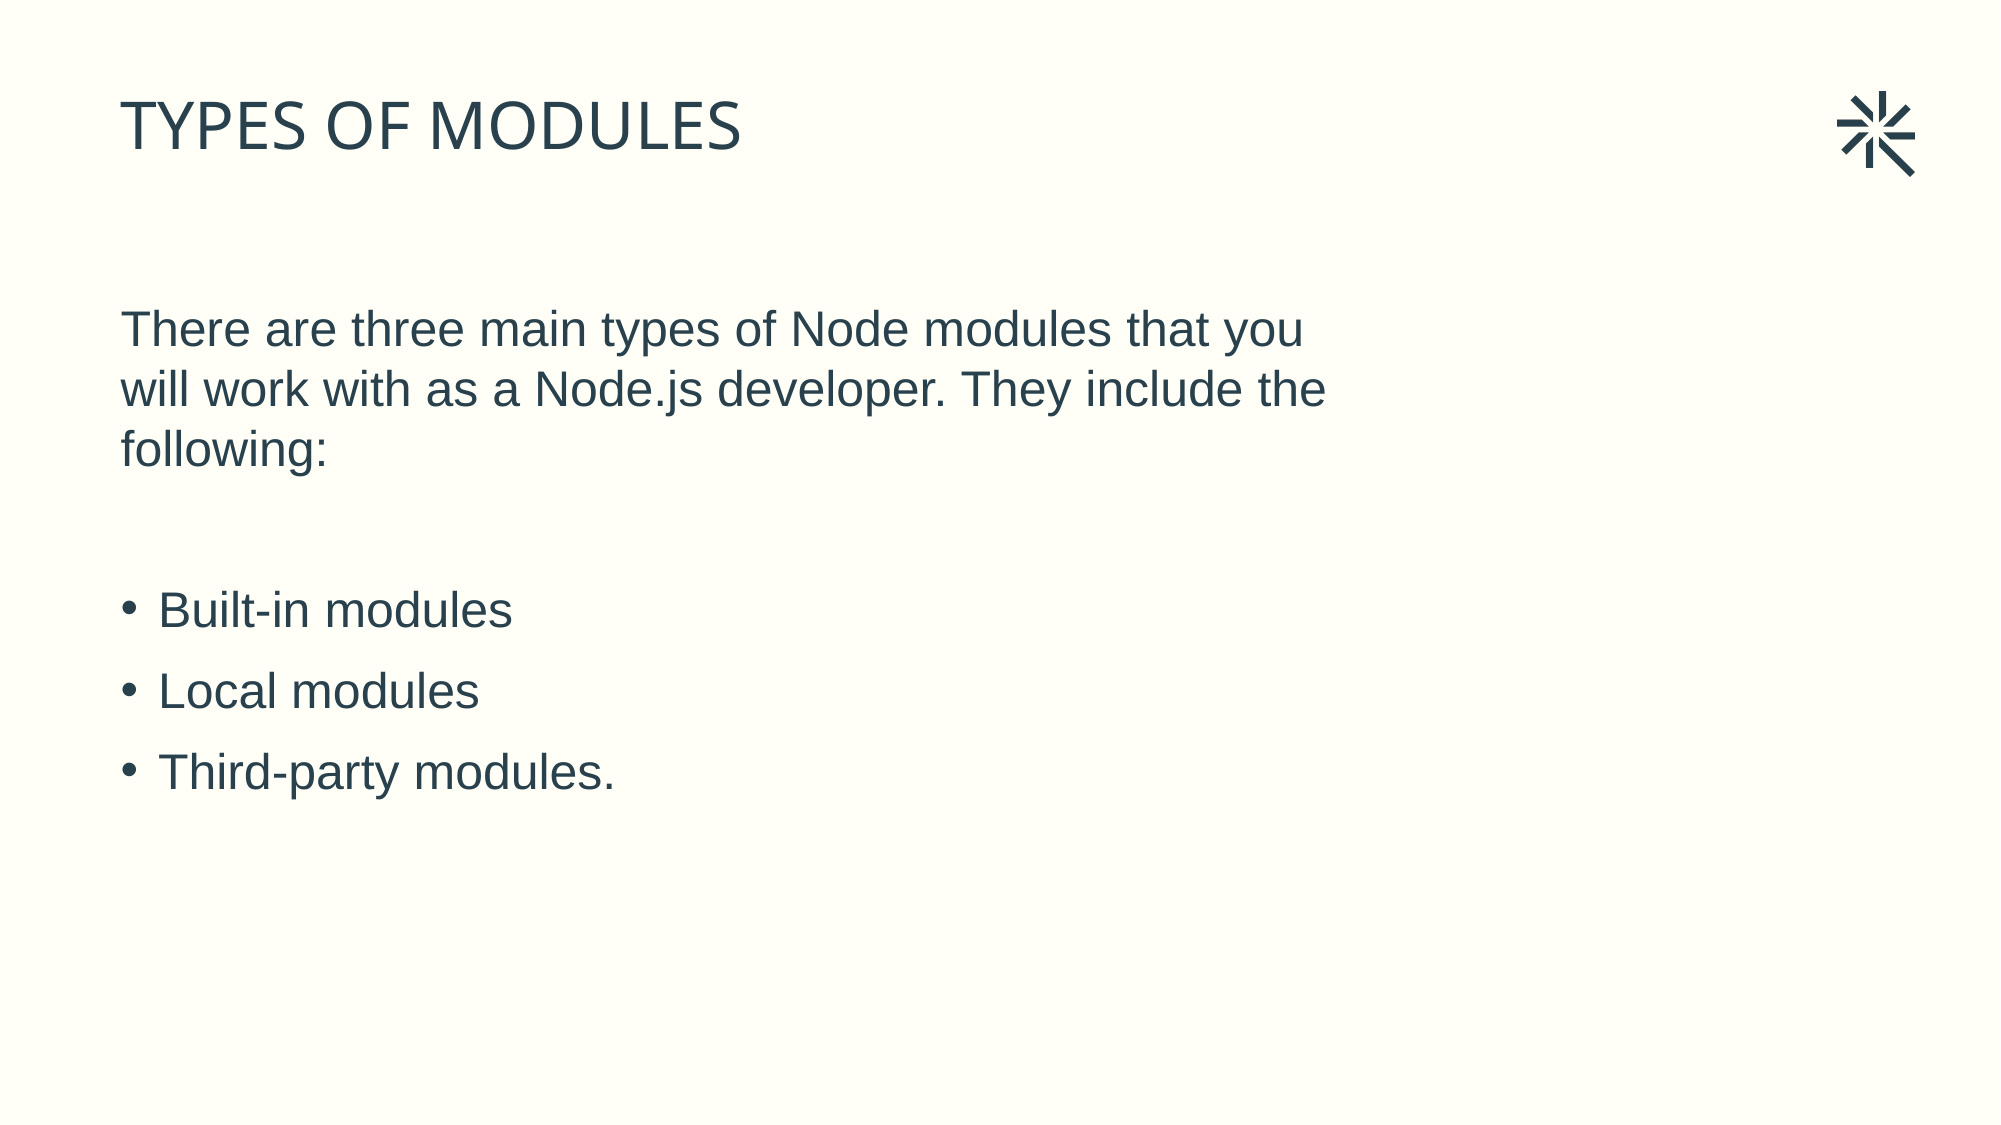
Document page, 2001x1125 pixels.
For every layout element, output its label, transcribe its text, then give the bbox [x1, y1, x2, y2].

list There are three main types of Node modules that you will work with as a Node.js developer. They include the following: Built-in modules Local modules Third-party modules. [112, 288, 1384, 1029]
picture [1837, 91, 1915, 177]
title TYPES OF MODULES [112, 90, 1773, 181]
